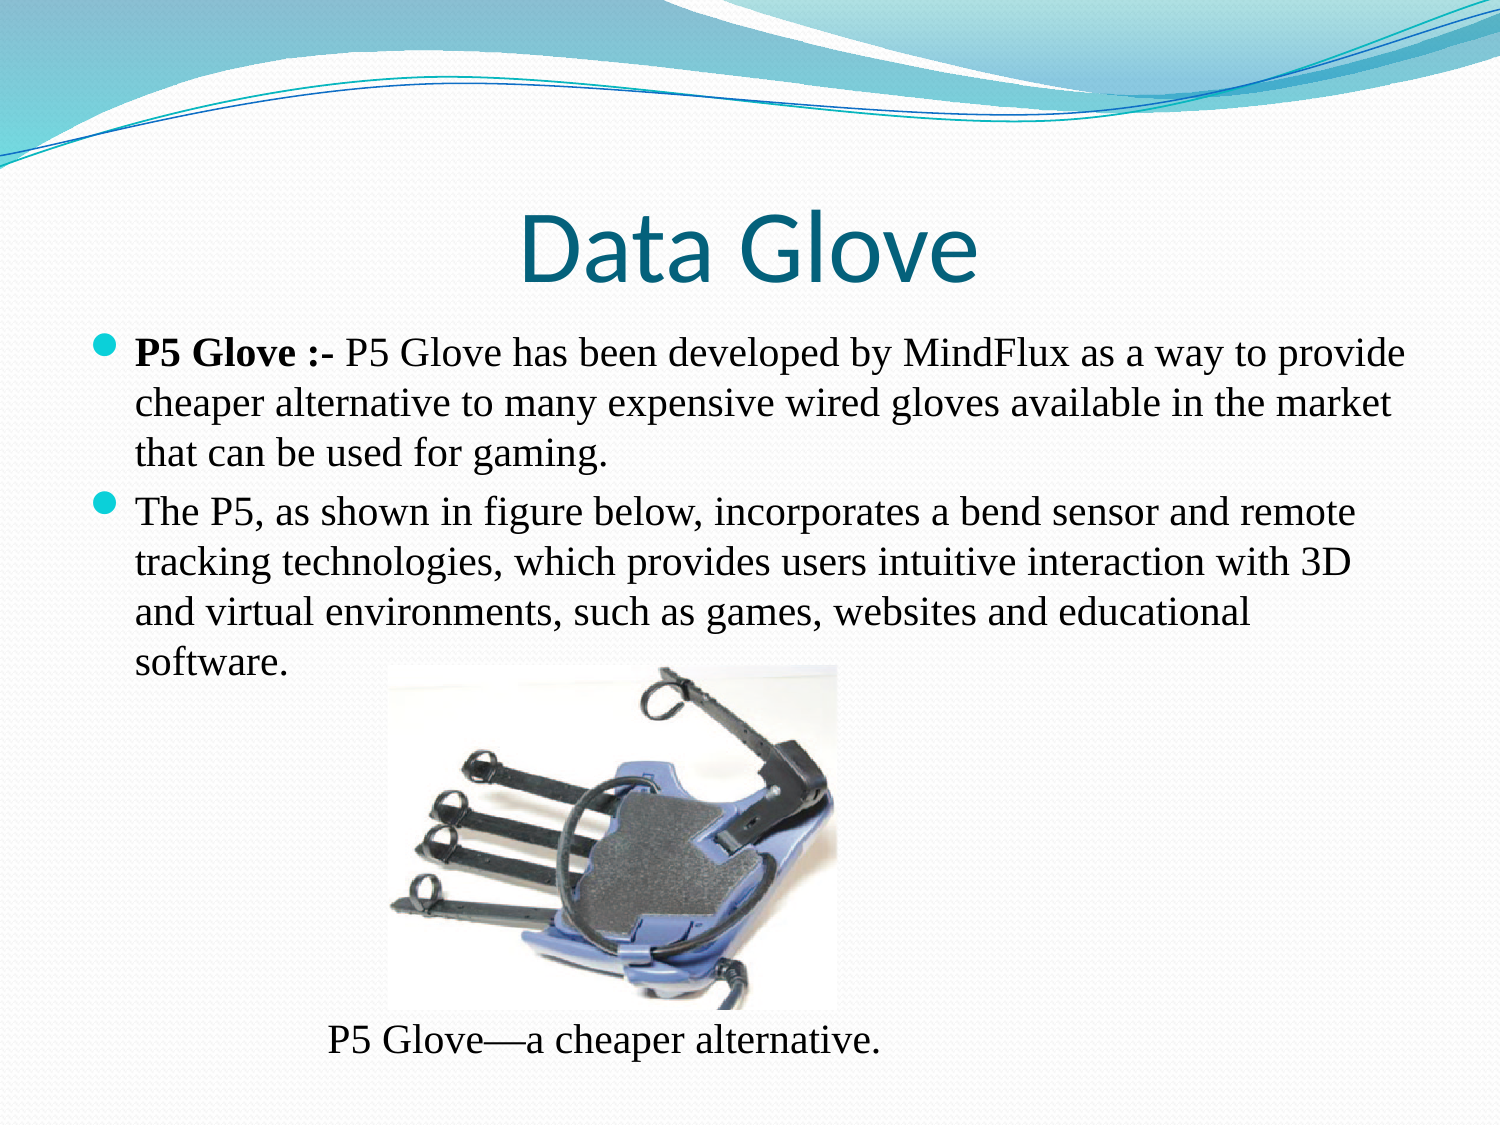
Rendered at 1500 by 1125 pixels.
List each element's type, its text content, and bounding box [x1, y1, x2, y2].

picture [387, 665, 838, 1010]
list P5 Glove :- P5 Glove has been developed by MindFlux as a way to provide cheaper alternative to many expensive wired gloves available in the market that can be used for gaming. The P5, as shown in figure below, incorporates a bend sensor and remote tracking technologies, which provides users intuitive interaction with 3D and virtual environments, such as games, websites and educational software. [75, 317, 1425, 1038]
text_box P5 Glove—a cheaper alternative. [312, 1004, 925, 1070]
title Data Glove [75, 115, 1425, 303]
